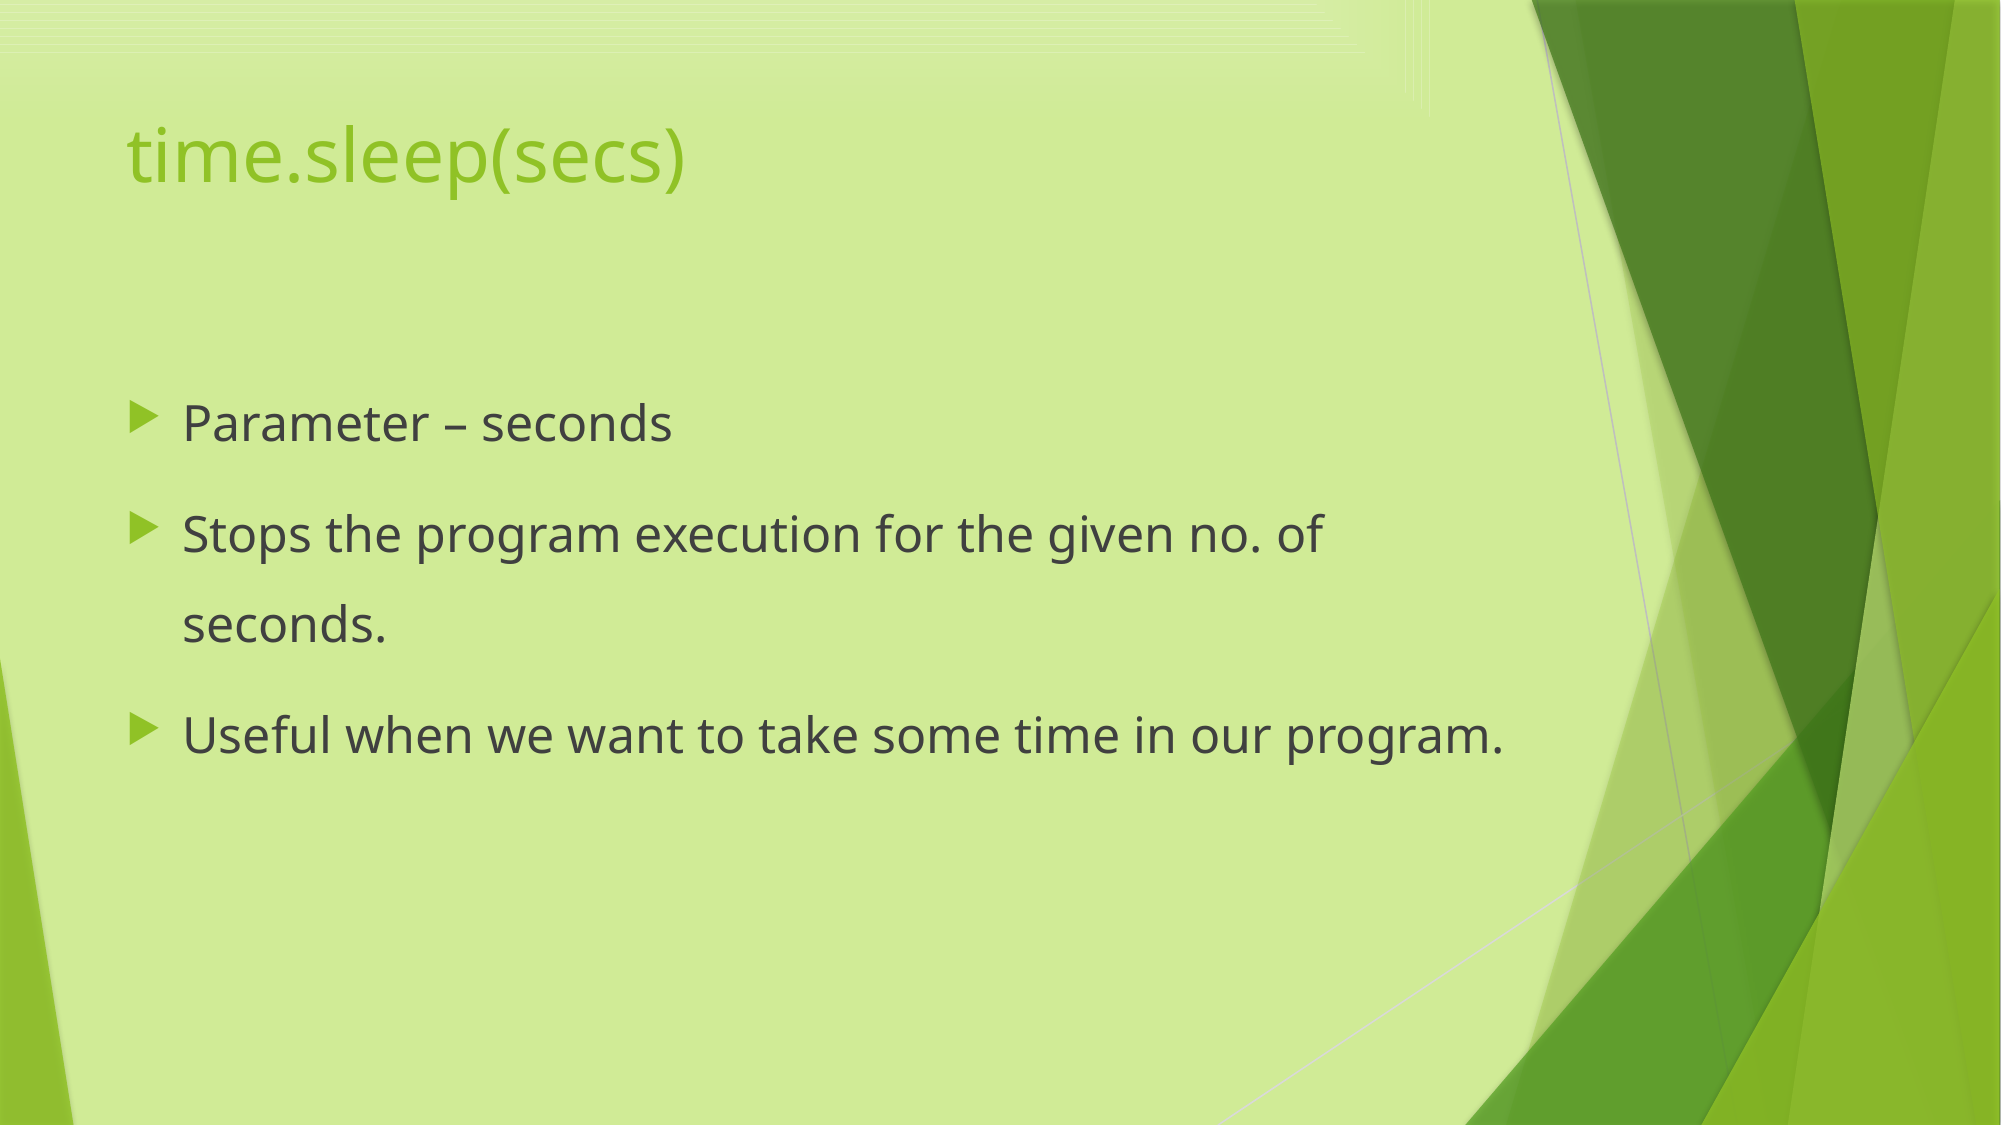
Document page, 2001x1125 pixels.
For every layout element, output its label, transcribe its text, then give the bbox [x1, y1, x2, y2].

list Parameter – seconds Stops the program execution for the given no. of seconds. Useful when we want to take some time in our program. [111, 354, 1522, 992]
title time.sleep(secs) [111, 99, 1522, 317]
